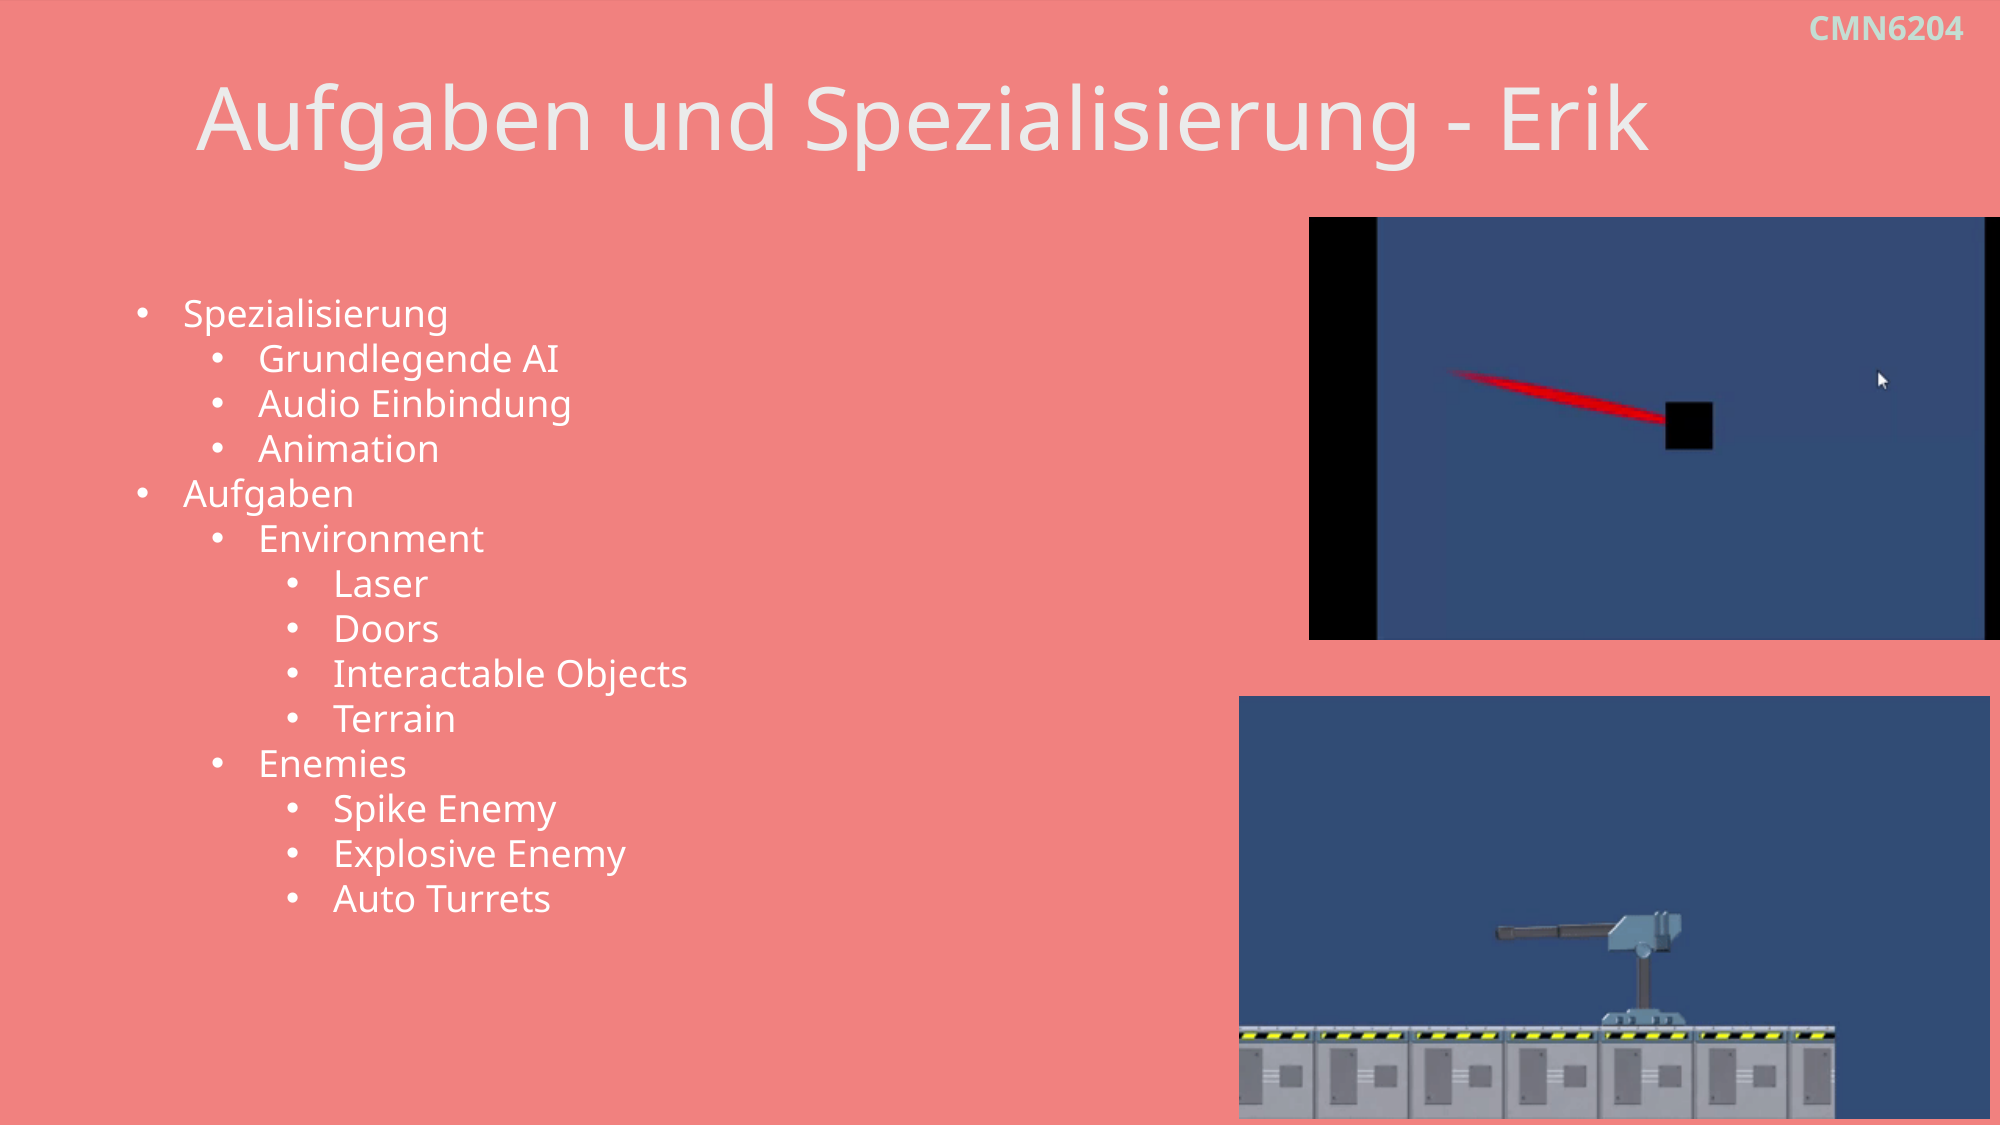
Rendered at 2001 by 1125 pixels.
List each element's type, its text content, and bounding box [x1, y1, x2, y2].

text_box Spezialisierung Grundlegende AI Audio Einbindung Animation Aufgaben Environment Laser Doors Interactable Objects Terrain Enemies Spike Enemy Explosive Enemy Auto Turrets [121, 282, 1218, 928]
title Aufgaben und Spezialisierung - Erik [181, 55, 1724, 286]
text_box CMN6204 [1772, 0, 2000, 55]
picture [1309, 217, 2000, 640]
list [1239, 696, 1990, 1119]
